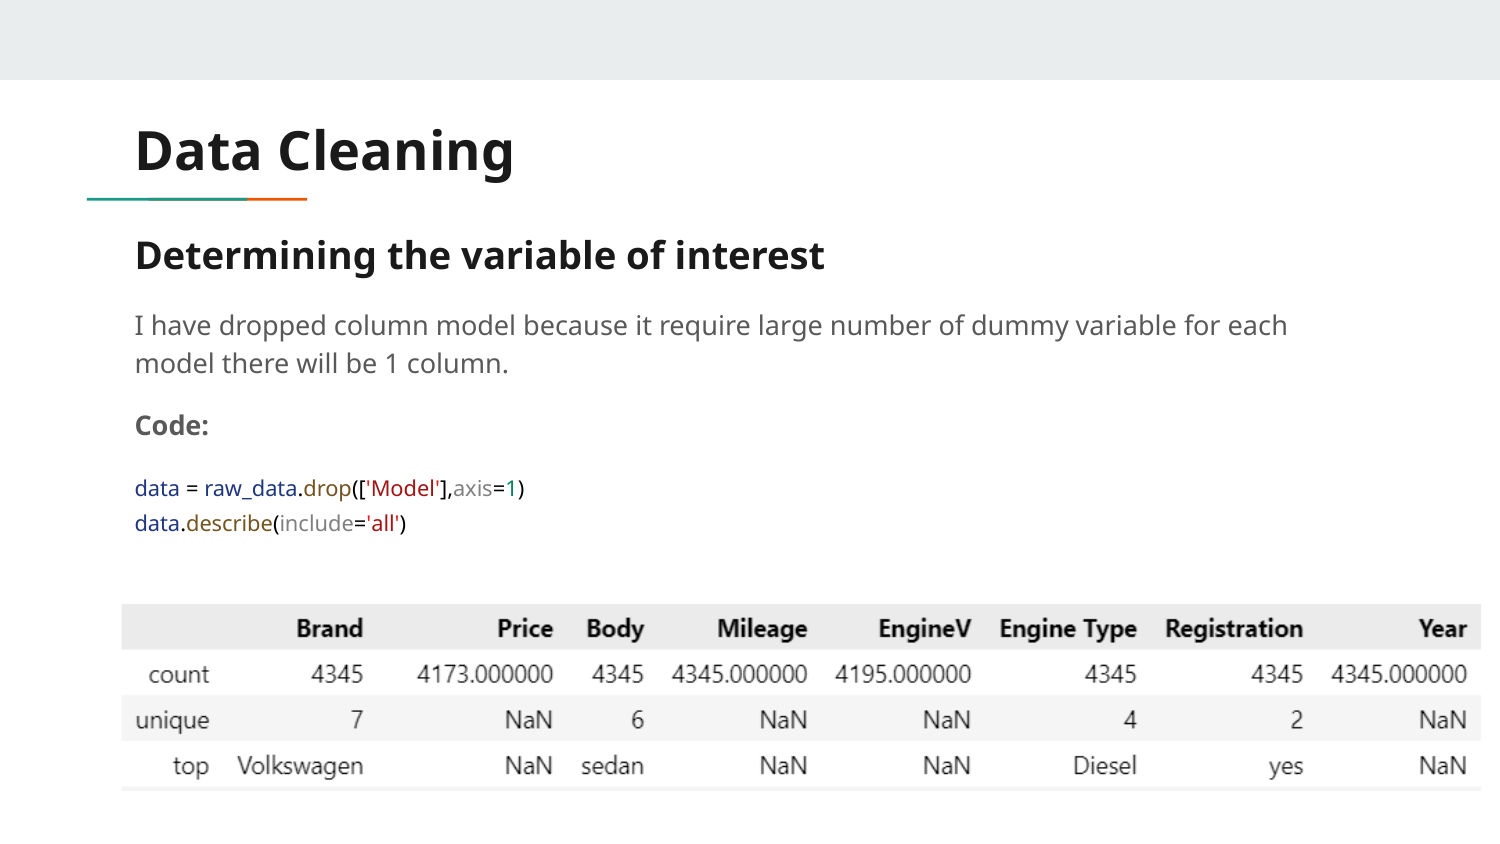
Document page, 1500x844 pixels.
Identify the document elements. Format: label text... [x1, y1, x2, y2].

list I have dropped column model because it require large number of dummy variable for each model there will be 1 column. Code: data = raw_data.drop(['Model'],axis=1) data.describe(include='all') [119, 289, 1381, 603]
text_box Data Cleaning [119, 100, 1080, 149]
title Determining the variable of interest [119, 216, 1381, 289]
picture [119, 604, 1485, 792]
